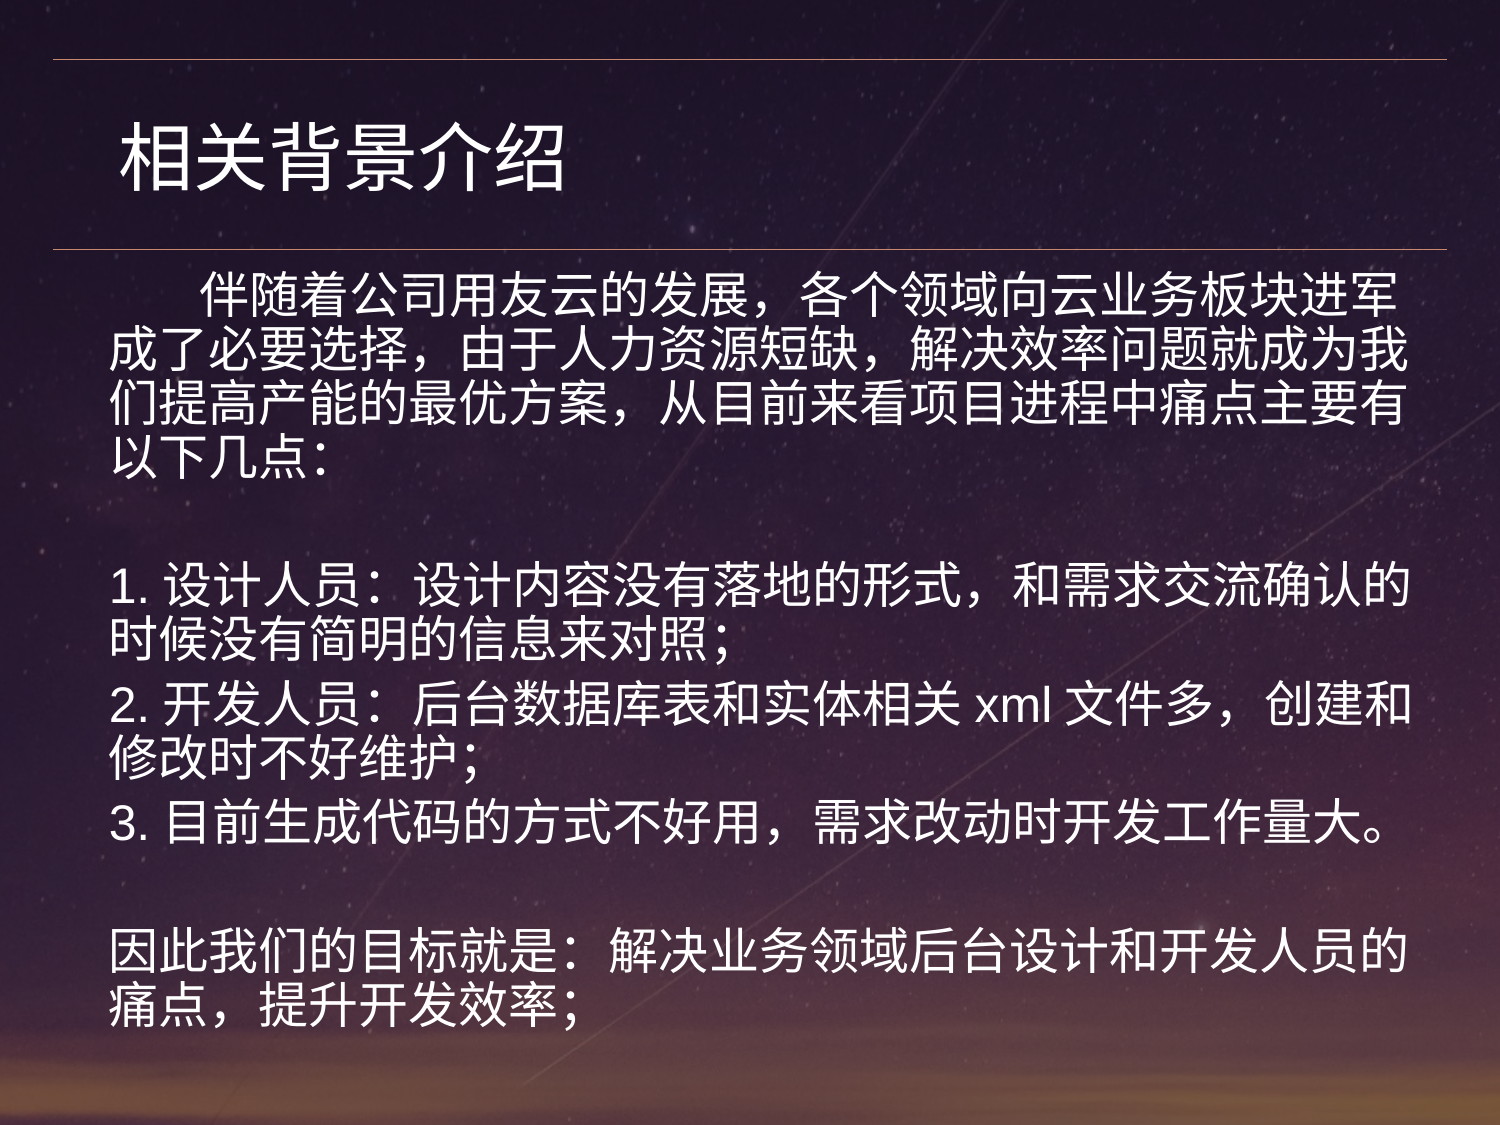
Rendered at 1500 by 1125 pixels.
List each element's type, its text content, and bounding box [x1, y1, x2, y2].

list 伴随着公司用友云的发展，各个领域向云业务板块进军成了必要选择，由于人力资源短缺，解决效率问题就成为我们提高产能的最优方案，从目前来看项目进程中痛点主要有以下几点： 1.设计人员：设计内容没有落地的形式，和需求交流确认的时候没有简明的信息来对照； 2.开发人员：后台数据库表和实体相关xml文件多，创建和修改时不好维护； 3.目前生成代码的方式不好用，需求改动时开发工作量大。 因此我们的目标就是：解决业务领域后台设计和开发人员的痛点，提升开发效率； [18, 192, 1440, 1064]
title 相关背景介绍 [103, 59, 1397, 192]
